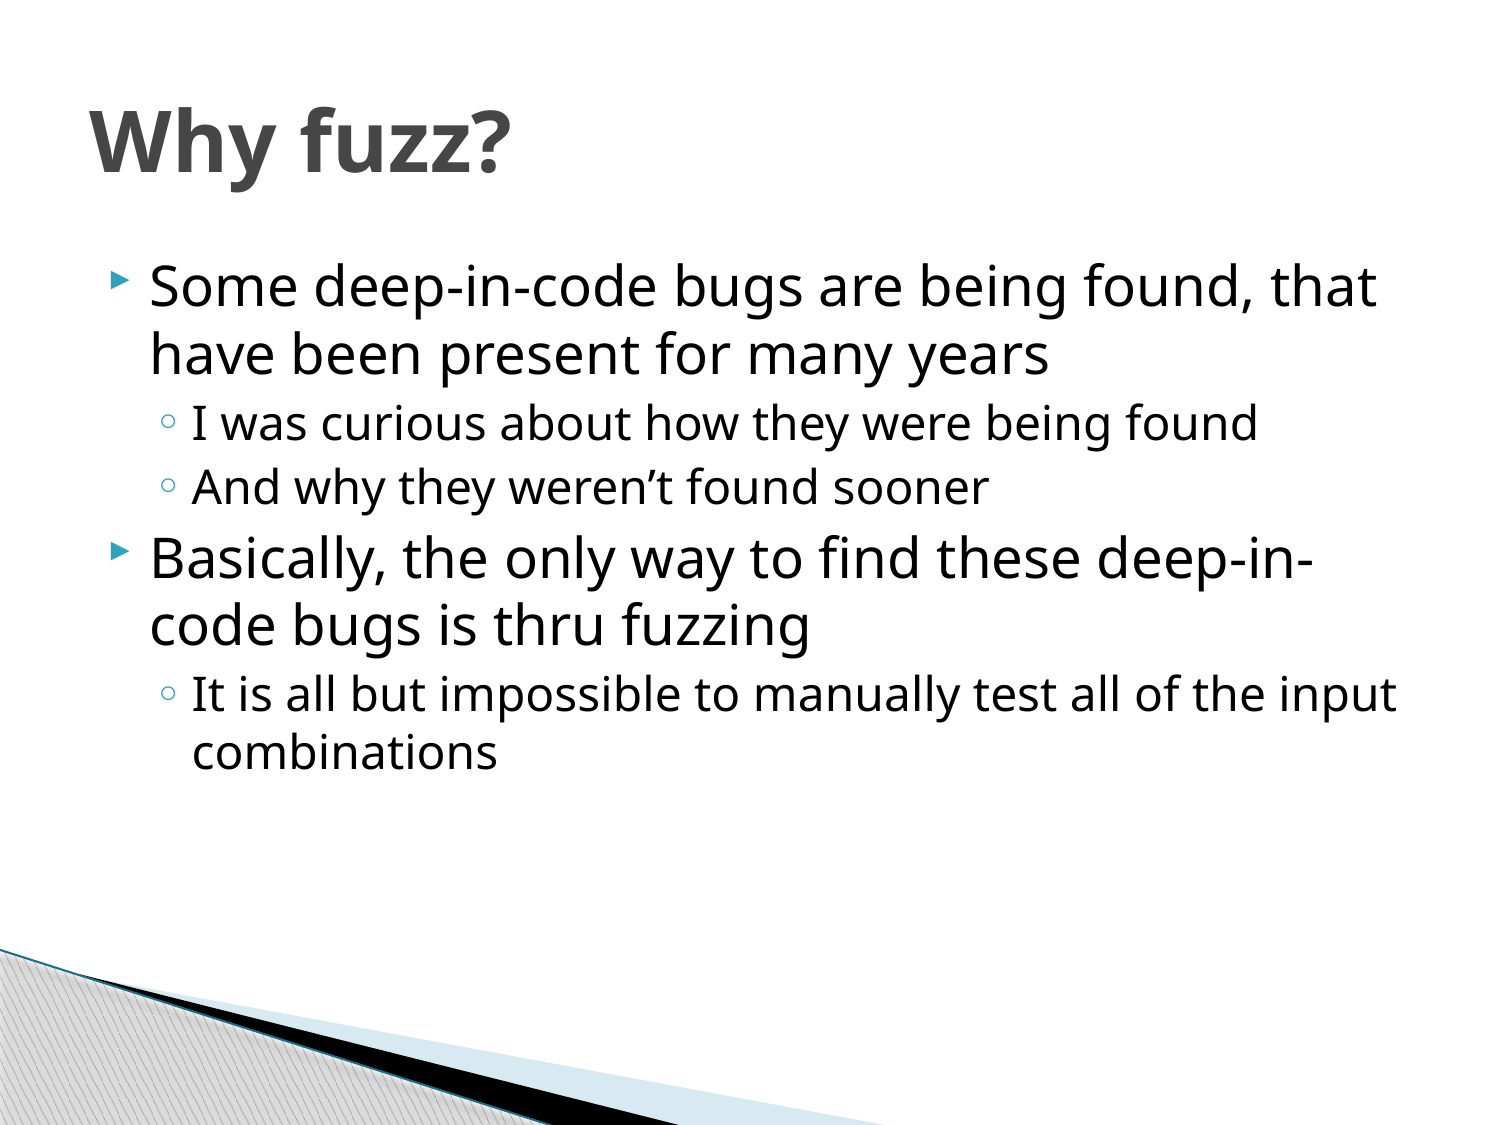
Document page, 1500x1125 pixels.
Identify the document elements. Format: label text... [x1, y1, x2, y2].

title Why fuzz? [75, 45, 1425, 233]
list Some deep-in-code bugs are being found, that have been present for many years I was curious about how they were being found And why they weren’t found sooner Basically, the only way to find these deep-in-code bugs is thru fuzzing It is all but impossible to manually test all of the input combinations [75, 243, 1425, 986]
